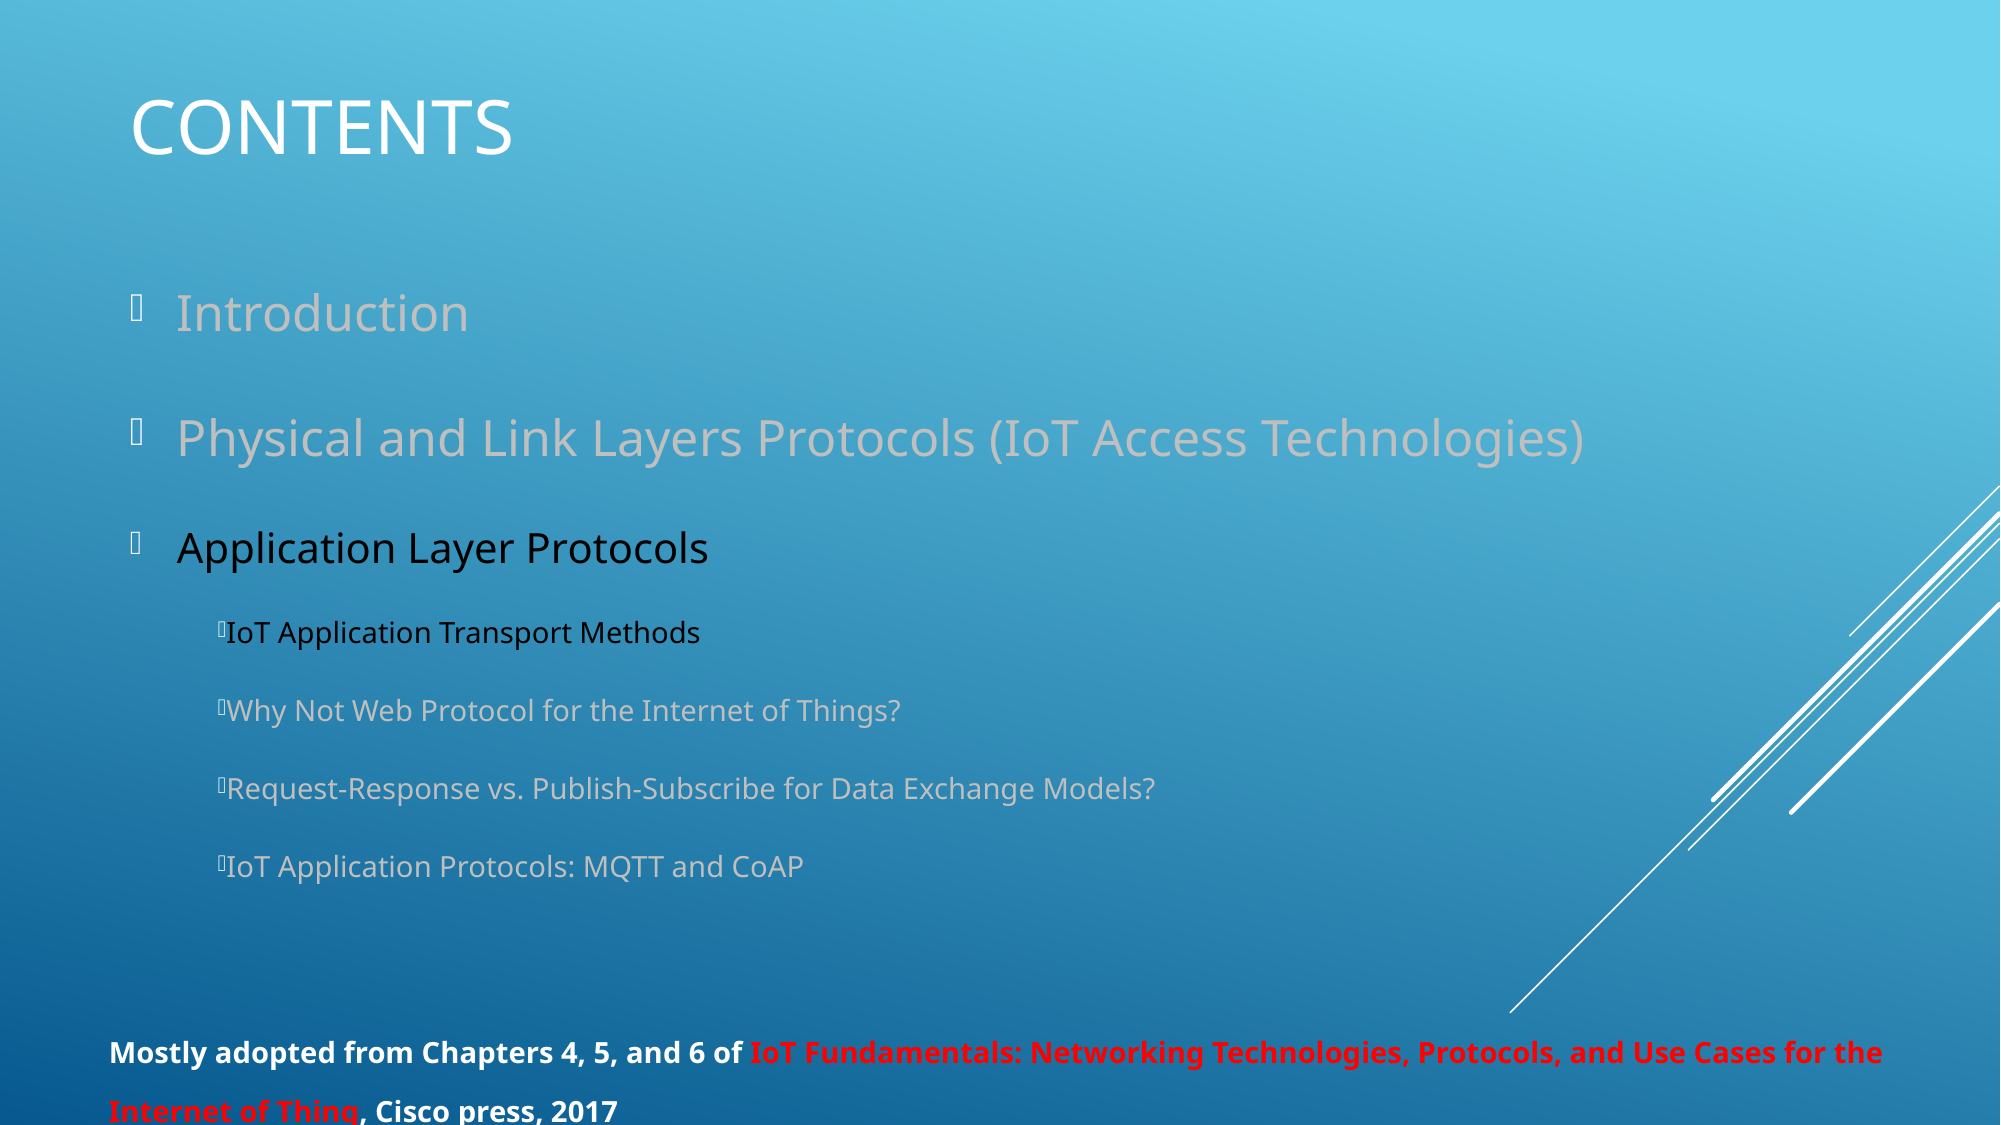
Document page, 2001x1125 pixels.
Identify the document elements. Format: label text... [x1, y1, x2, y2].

title Contents [114, 61, 1886, 187]
list Introduction Physical and Link Layers Protocols (IoT Access Technologies) Application Layer Protocols IoT Application Transport Methods Why Not Web Protocol for the Internet of Things? Request-Response vs. Publish-Subscribe for Data Exchange Models? IoT Application Protocols: MQTT and CoAP [114, 374, 2000, 827]
text_box Mostly adopted from Chapters 4, 5, and 6 of IoT Fundamentals: Networking Technologies, Protocols, and Use Cases for the Internet of Thing, Cisco press, 2017 [94, 1002, 1925, 1125]
